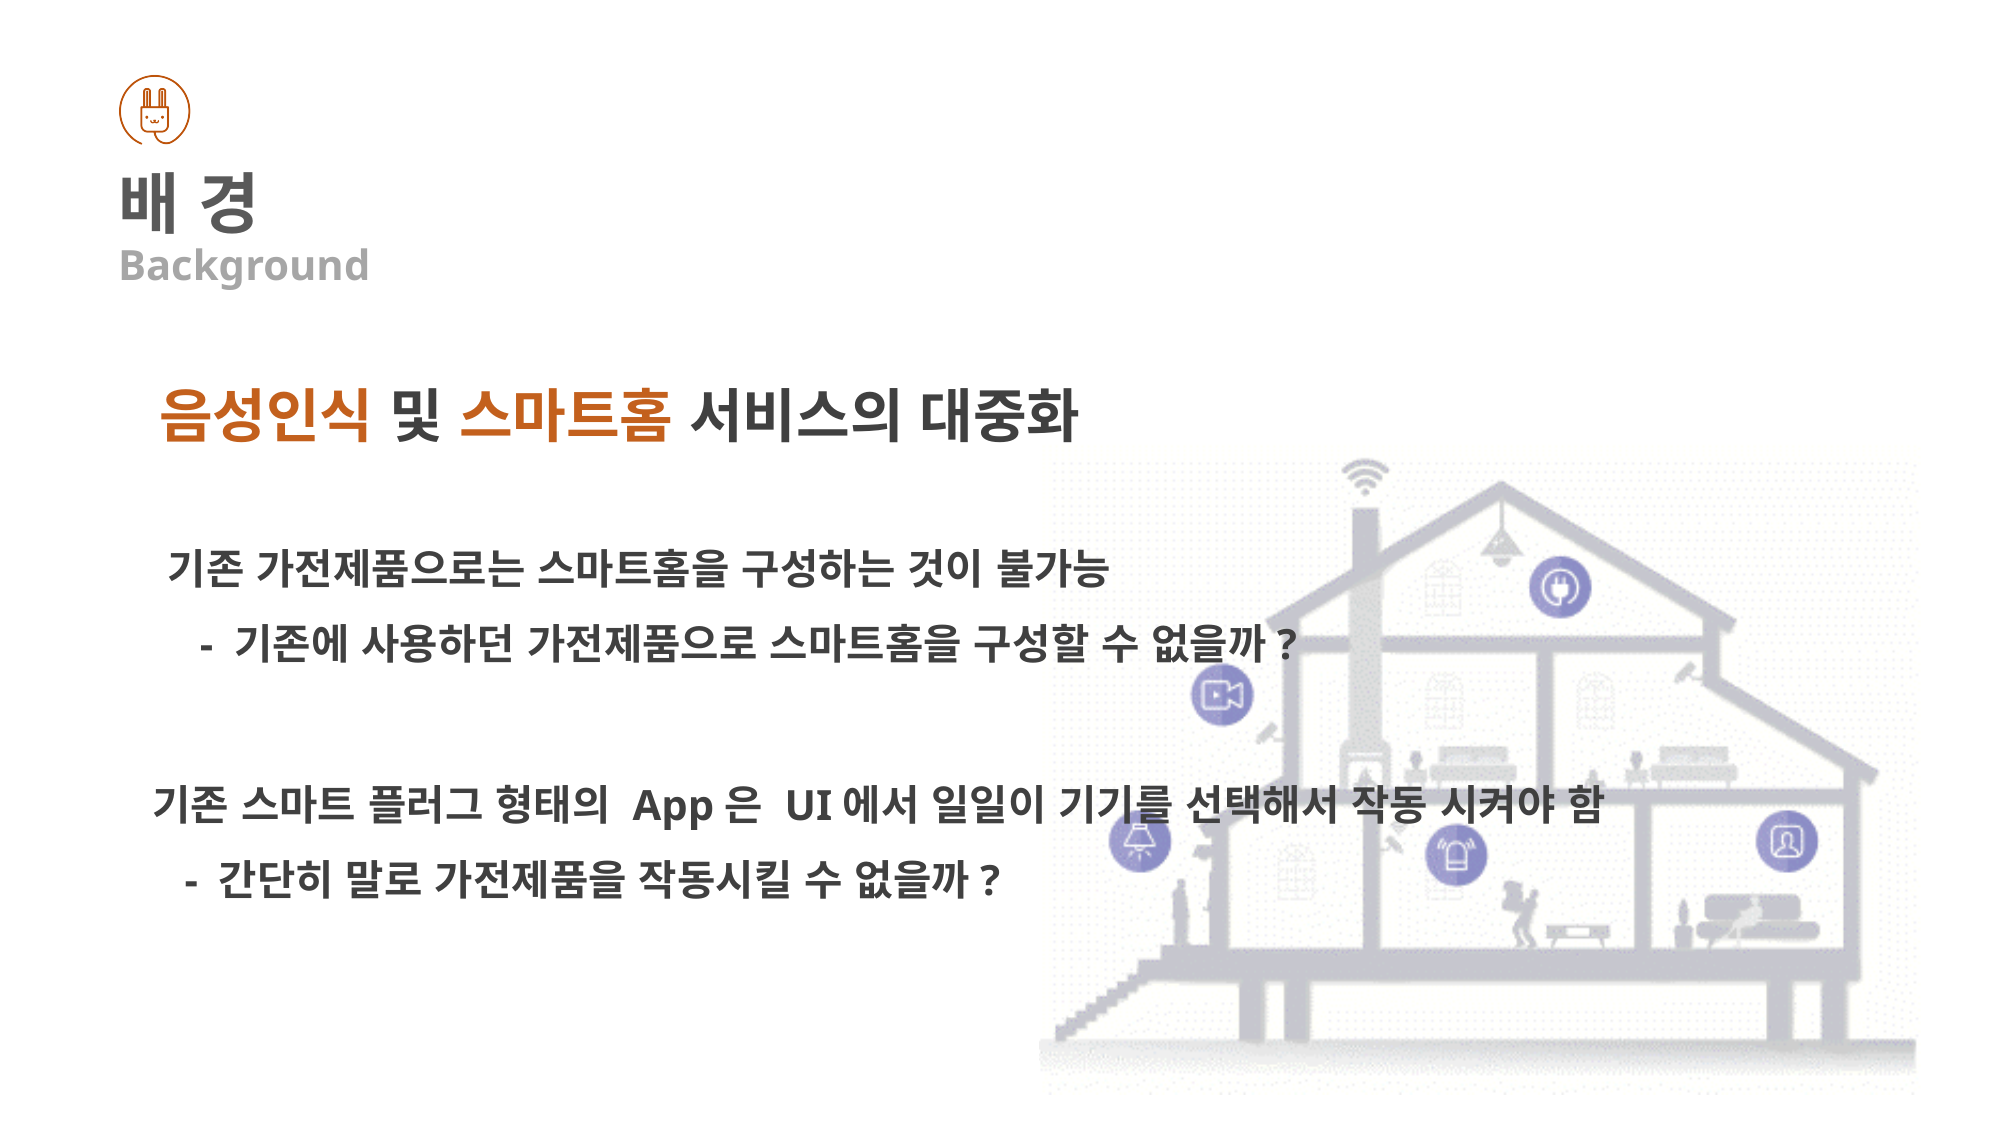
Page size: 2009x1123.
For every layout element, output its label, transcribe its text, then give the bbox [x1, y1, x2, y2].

picture [1039, 430, 1923, 1095]
list Background [118, 238, 1892, 290]
text_box 기존 가전제품으로는 스마트홈을 구성하는 것이 불가능 - 기존에 사용하던 가전제품으로 스마트홈을 구성할 수 없을까? [152, 510, 1034, 676]
list 배 경 [118, 161, 1892, 238]
text_box 기존 스마트 플러그 형태의 App은 UI에서 일일이 기기를 선택해서 작동 시켜야 함 - 간단히 말로 가전제품을 작동시킬 수 없을까? [137, 746, 1034, 987]
text_box 음성인식 및 스마트홈 서비스의 대중화 [144, 372, 1096, 457]
